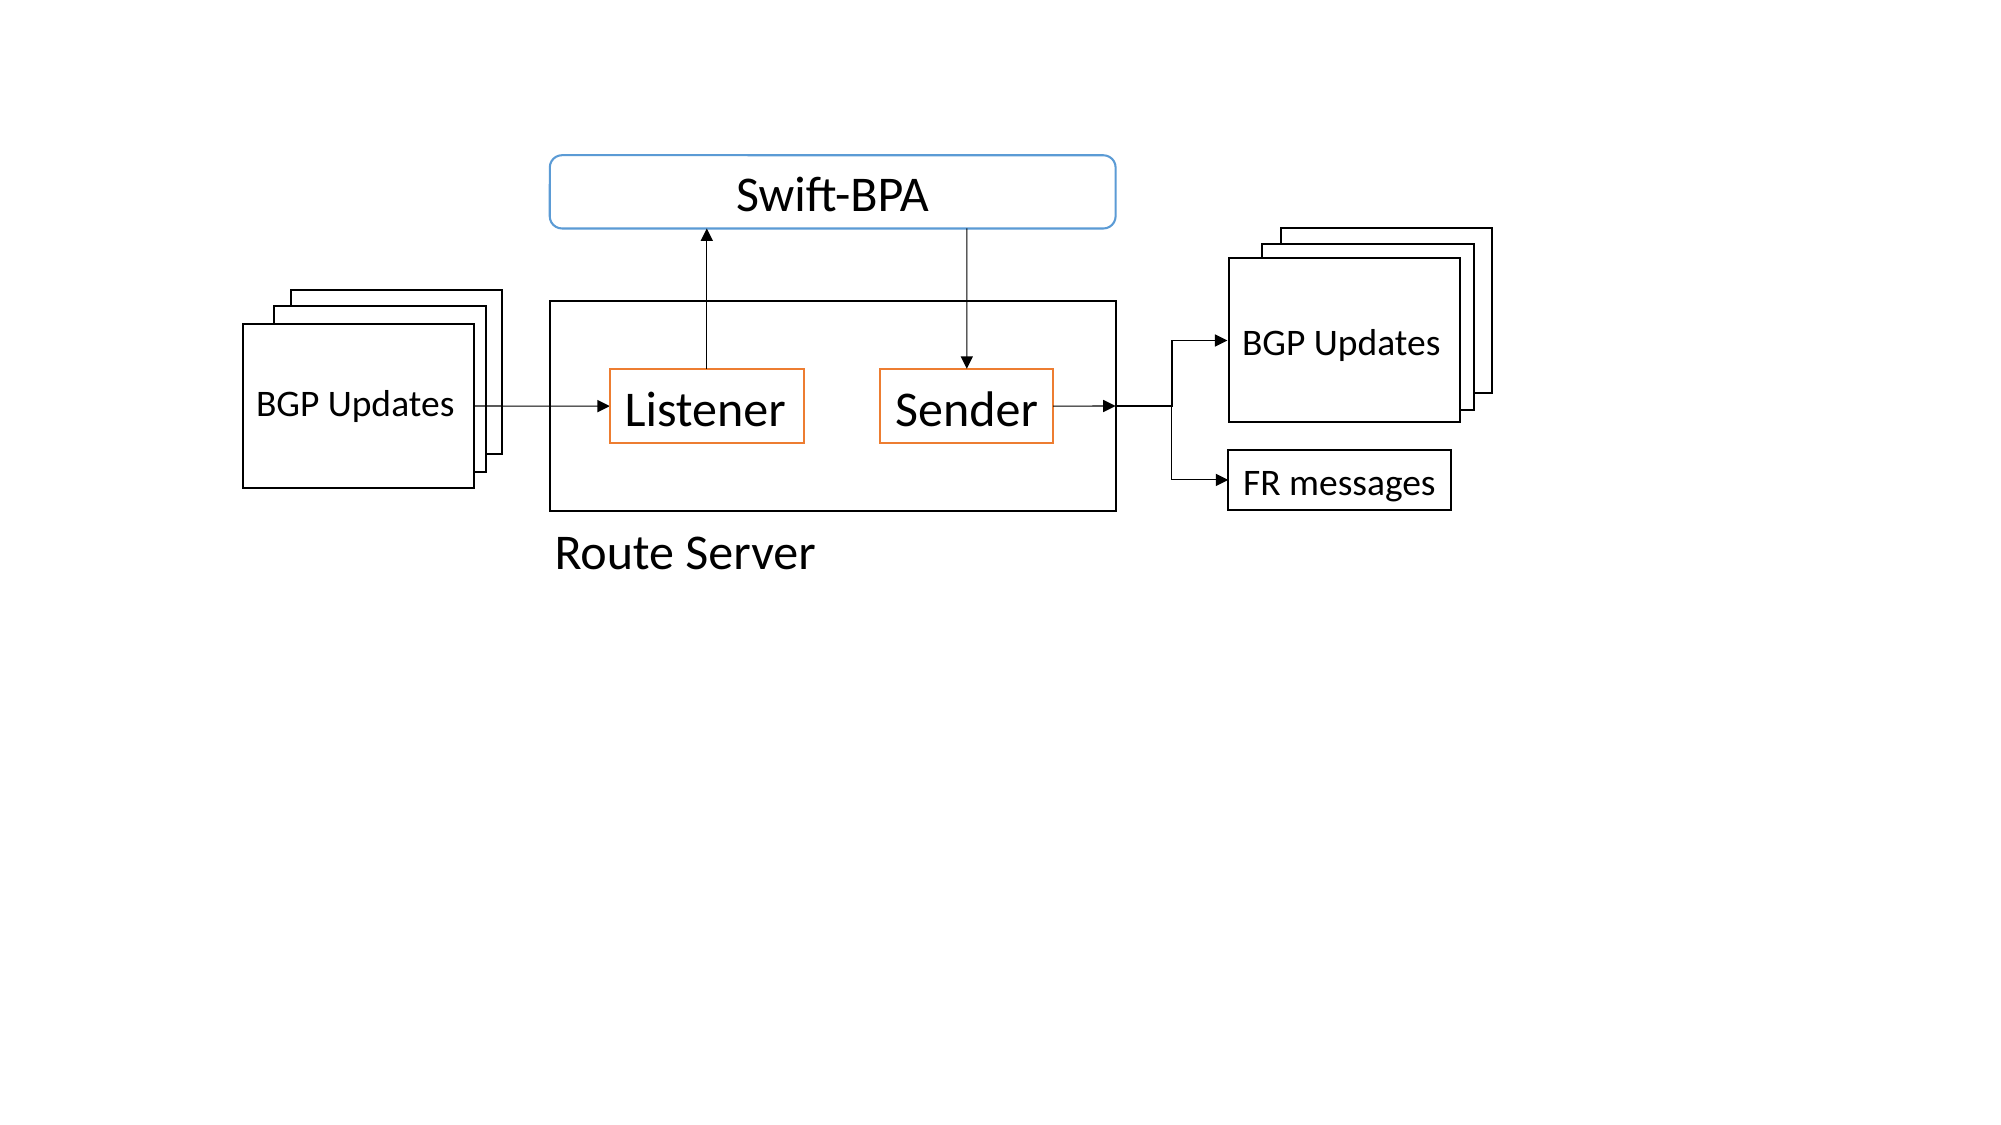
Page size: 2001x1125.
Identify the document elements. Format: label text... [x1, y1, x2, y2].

text_box [1228, 257, 1461, 310]
text_box Sender [879, 368, 1054, 444]
text_box Swift-BPA [548, 154, 1117, 230]
text_box BGP Updates [241, 371, 475, 432]
text_box [290, 289, 503, 405]
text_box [1115, 406, 1228, 481]
text_box [1261, 243, 1475, 411]
text_box FR messages [1227, 449, 1452, 511]
text_box Listener [609, 368, 805, 444]
text_box [1228, 371, 1461, 423]
text_box [487, 407, 503, 455]
text_box [1280, 227, 1493, 394]
text_box Route Server [539, 511, 832, 587]
text_box BGP Updates [1227, 310, 1461, 371]
text_box [475, 407, 487, 473]
text_box [242, 432, 475, 489]
text_box [273, 305, 487, 405]
text_box [549, 300, 1117, 512]
text_box [242, 323, 475, 371]
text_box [1115, 340, 1228, 406]
